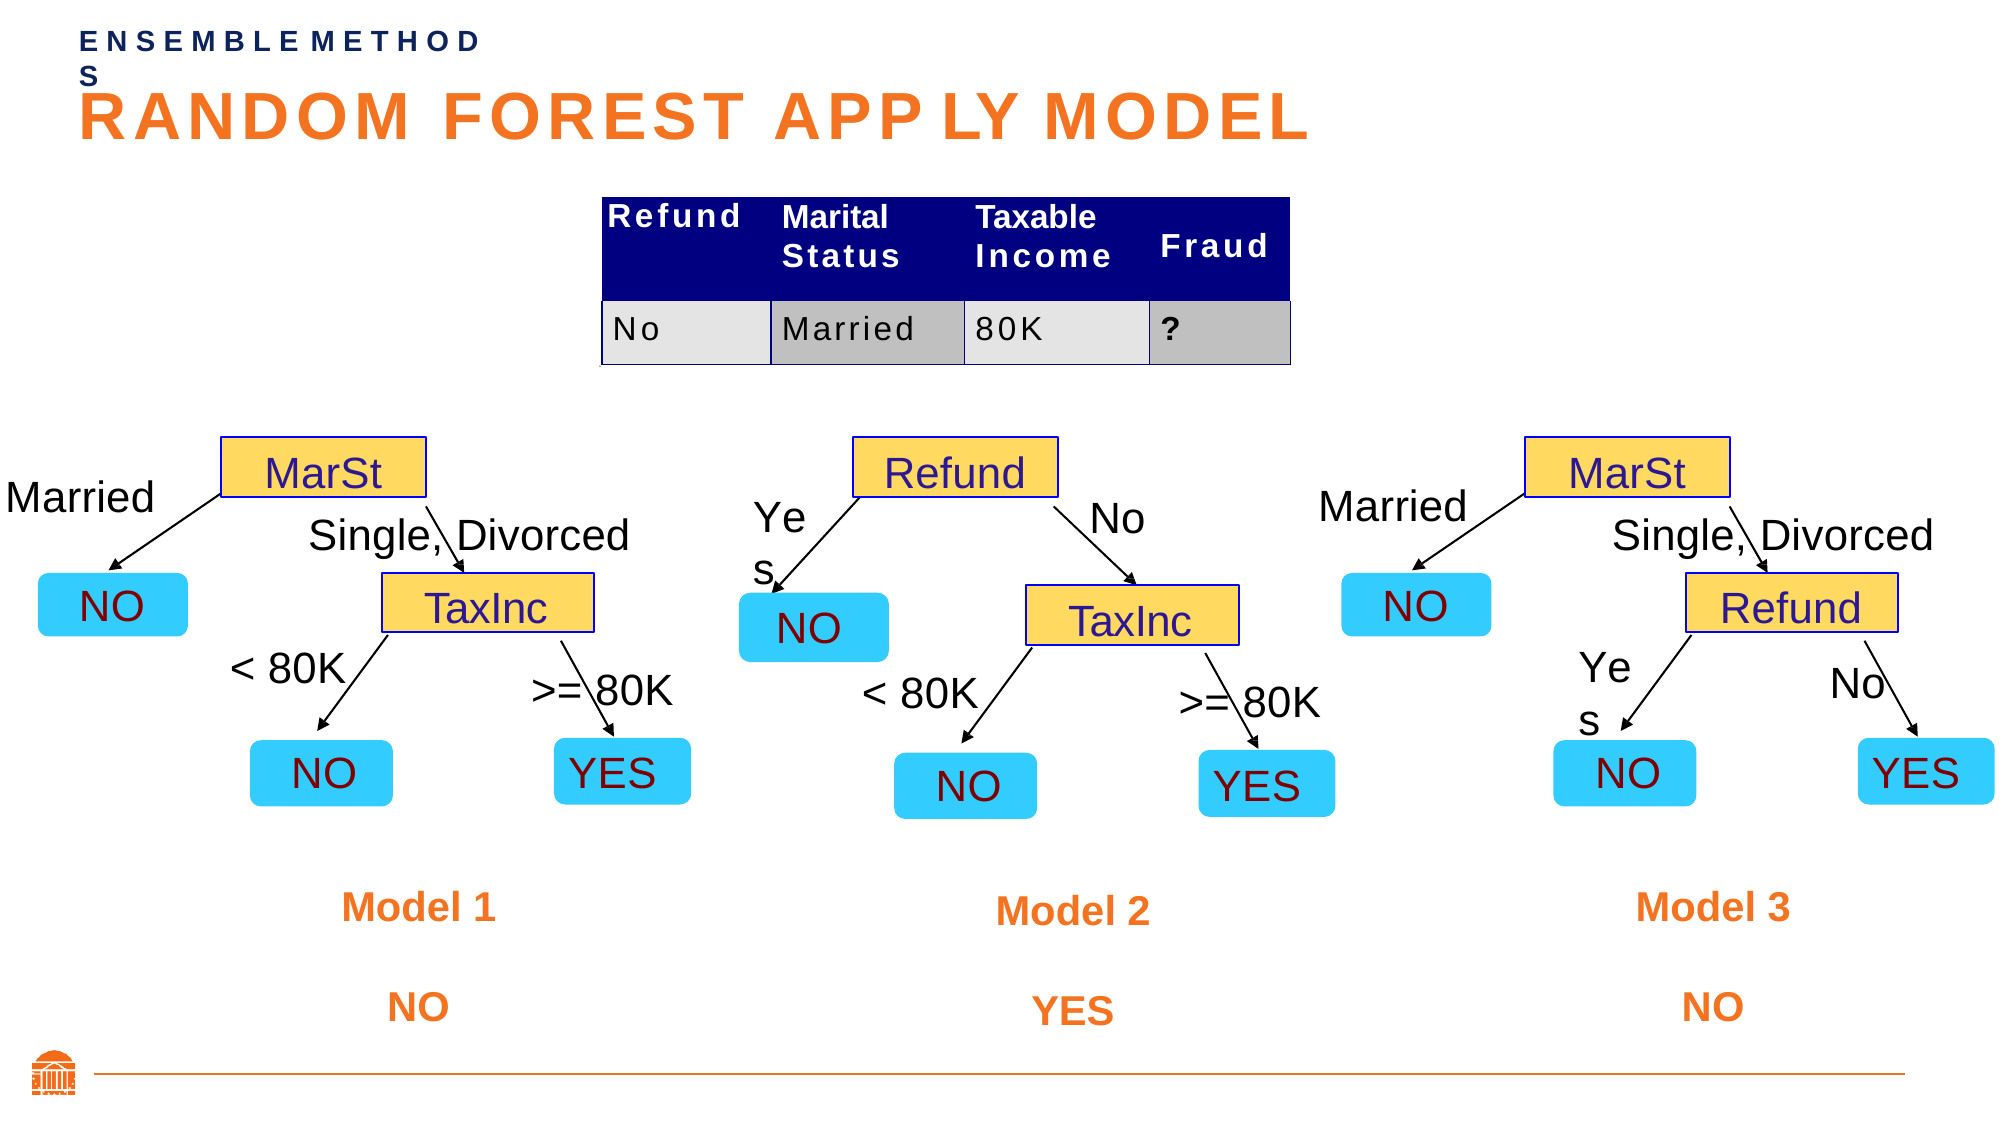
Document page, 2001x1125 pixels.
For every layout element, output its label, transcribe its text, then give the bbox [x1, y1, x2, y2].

text_box TaxInc [382, 572, 594, 633]
text_box NO [385, 978, 453, 1031]
text_box [738, 592, 889, 663]
text_box < 80K [859, 661, 982, 717]
text_box Model 2 [993, 881, 1153, 934]
text_box Single, Divorced [305, 503, 635, 559]
text_box TaxInc [1026, 585, 1239, 645]
text_box [894, 752, 1038, 819]
table_header Marital Status [771, 197, 965, 301]
text_box No YES [1827, 652, 1963, 798]
text_box >= 80K YES [528, 628, 677, 798]
text_box [1411, 491, 1525, 571]
text_box Refund [1685, 572, 1898, 633]
text_box NO [1592, 742, 1665, 798]
text_box Single, Divorced [1609, 503, 1938, 559]
text_box [961, 646, 1033, 744]
text_box [452, 559, 465, 572]
text_box NO [76, 574, 148, 631]
text_box [1090, 543, 1137, 585]
picture [32, 1050, 76, 1095]
text_box [1199, 749, 1336, 817]
text_box NO [773, 597, 845, 653]
text_box [350, 634, 389, 689]
text_box [555, 737, 692, 805]
table_cell 80K [965, 301, 1149, 364]
text_box [249, 740, 393, 807]
text_box [1756, 559, 1768, 572]
text_box Married [1315, 474, 1471, 531]
text_box >= 80K YES [1176, 640, 1324, 810]
text_box YES [1029, 981, 1117, 1034]
text_box No [1087, 487, 1149, 543]
table_header Fraud [1150, 197, 1290, 301]
text_box 10 [596, 362, 603, 368]
text_box NO [933, 754, 1005, 810]
text_box [1858, 737, 1995, 805]
text_box E N S E M B L E M E T H O D S [76, 19, 491, 92]
text_box [1341, 572, 1492, 637]
table_cell Married [772, 301, 964, 364]
text_box NO [1679, 978, 1747, 1031]
text_box [1053, 505, 1087, 540]
text_box Married [3, 465, 159, 521]
table_cell ? [1150, 301, 1290, 364]
text_box [108, 492, 221, 571]
text_box Model 3 [1633, 878, 1793, 931]
text_box [1553, 740, 1697, 807]
text_box MarSt [1525, 437, 1730, 497]
text_box [1654, 634, 1693, 688]
text_box [1863, 640, 1872, 652]
text_box MarSt [221, 437, 426, 497]
text_box Yes [1576, 636, 1654, 745]
text_box NO [289, 742, 361, 798]
title RANDOM FOREST APP LY MODEL [76, 70, 1310, 261]
text_box NO [1380, 574, 1452, 631]
text_box Yes [750, 485, 828, 594]
table_cell No [603, 301, 770, 364]
text_box < 80K [227, 636, 350, 692]
text_box [37, 572, 188, 637]
text_box [317, 692, 348, 731]
text_box Model 1 [339, 878, 499, 931]
table_header Refund [602, 197, 771, 301]
table_header Taxable Income [965, 197, 1150, 301]
text_box [828, 497, 861, 534]
text_box Refund [853, 437, 1058, 497]
